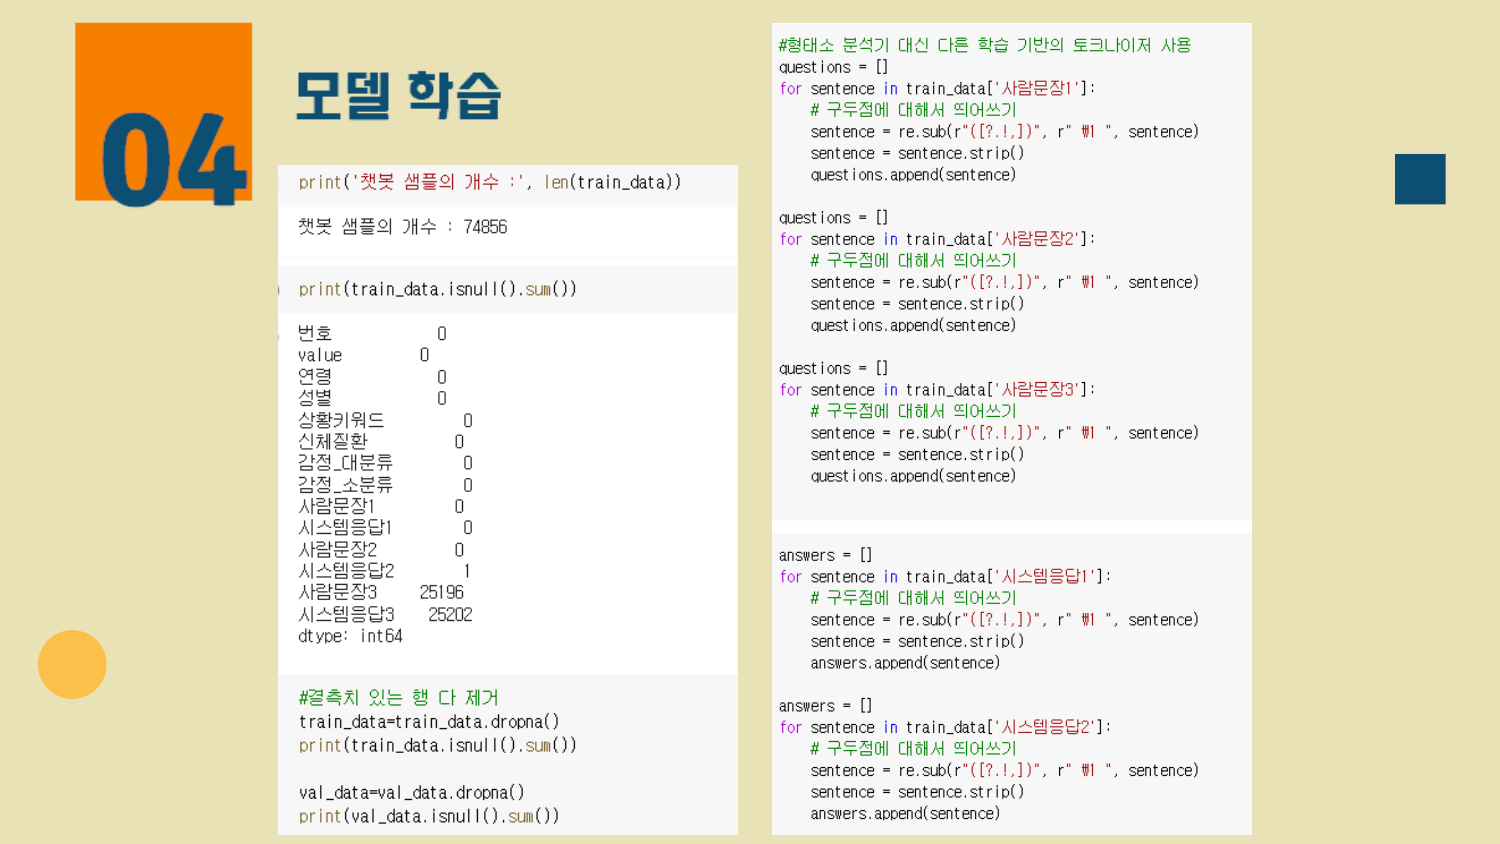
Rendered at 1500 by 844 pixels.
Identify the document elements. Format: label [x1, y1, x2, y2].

picture [53, 0, 738, 835]
picture [772, 23, 1252, 835]
